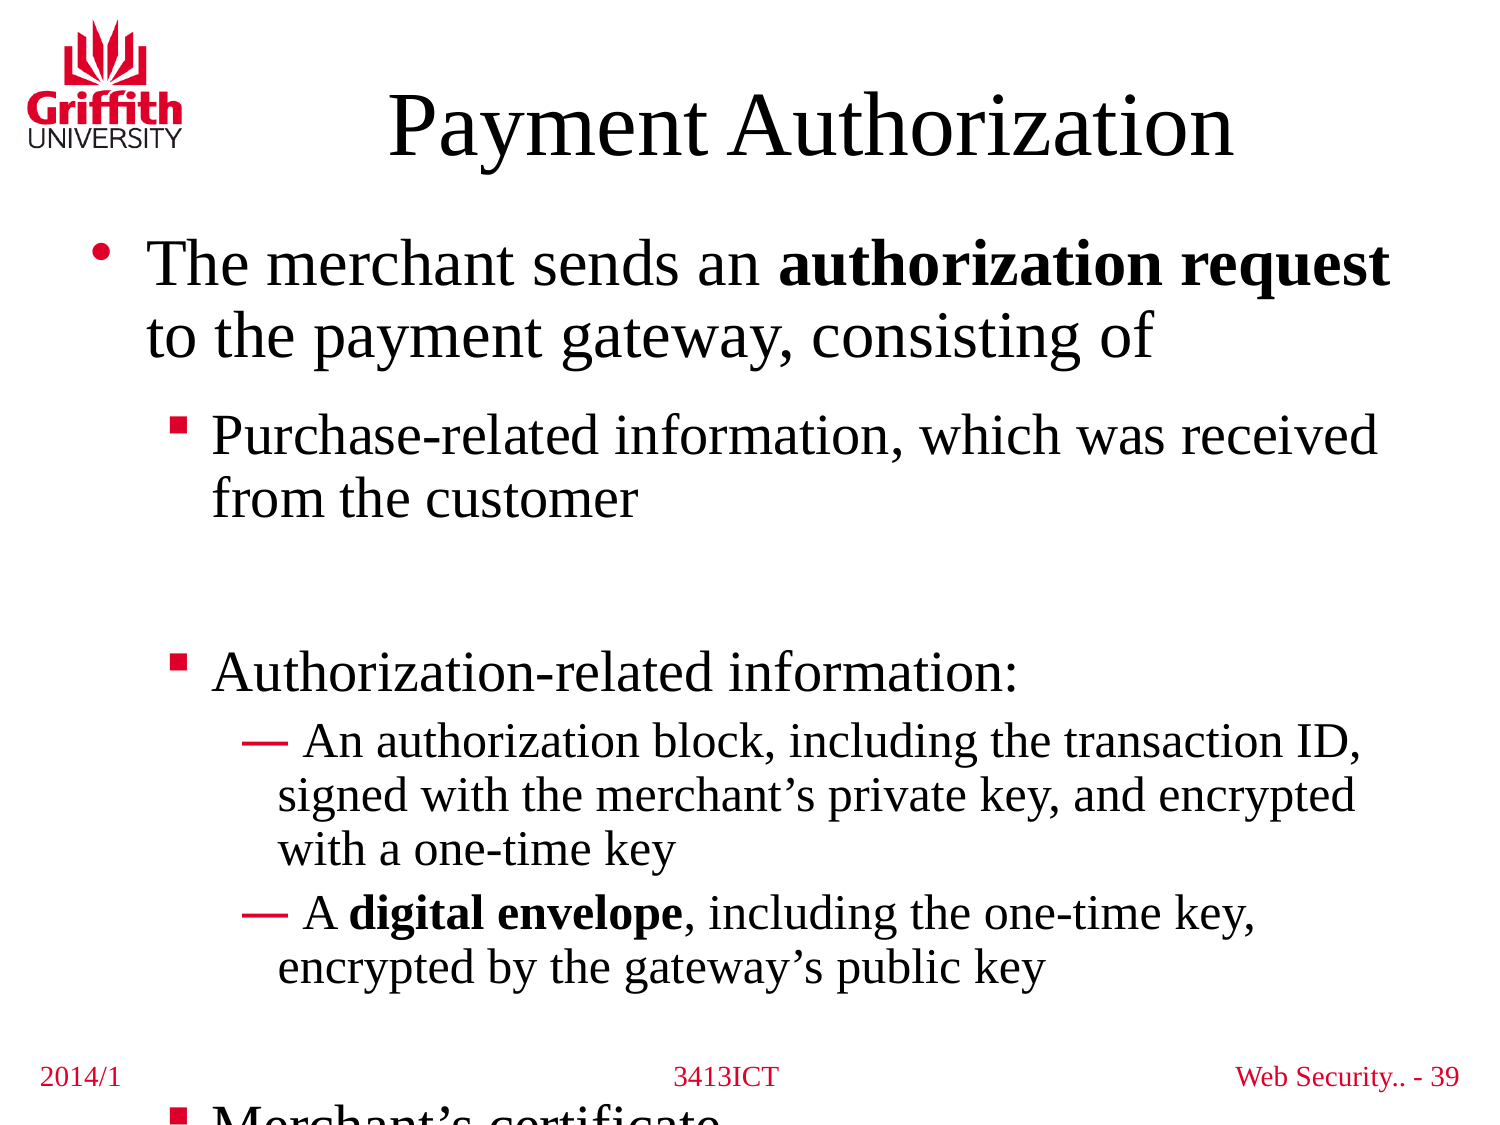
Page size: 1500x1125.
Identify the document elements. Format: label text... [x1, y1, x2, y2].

slide_number 2014/1 [24, 1049, 338, 1101]
title Payment Authorization [187, 24, 1438, 213]
list The merchant sends an authorization request to the payment gateway, consisting of Purchase-related information, which was received from the customer Authorization-related information: An authorization block, including the transaction ID, signed with the merchant’s private key, and encrypted with a one-time key A digital envelope, including the one-time key, encrypted by the gateway’s public key Merchant’s certificate [74, 219, 1448, 1083]
slide_number Web Security.. - 39 [1049, 1049, 1476, 1101]
footer 3413ICT [430, 1049, 1022, 1101]
picture [23, 15, 186, 151]
